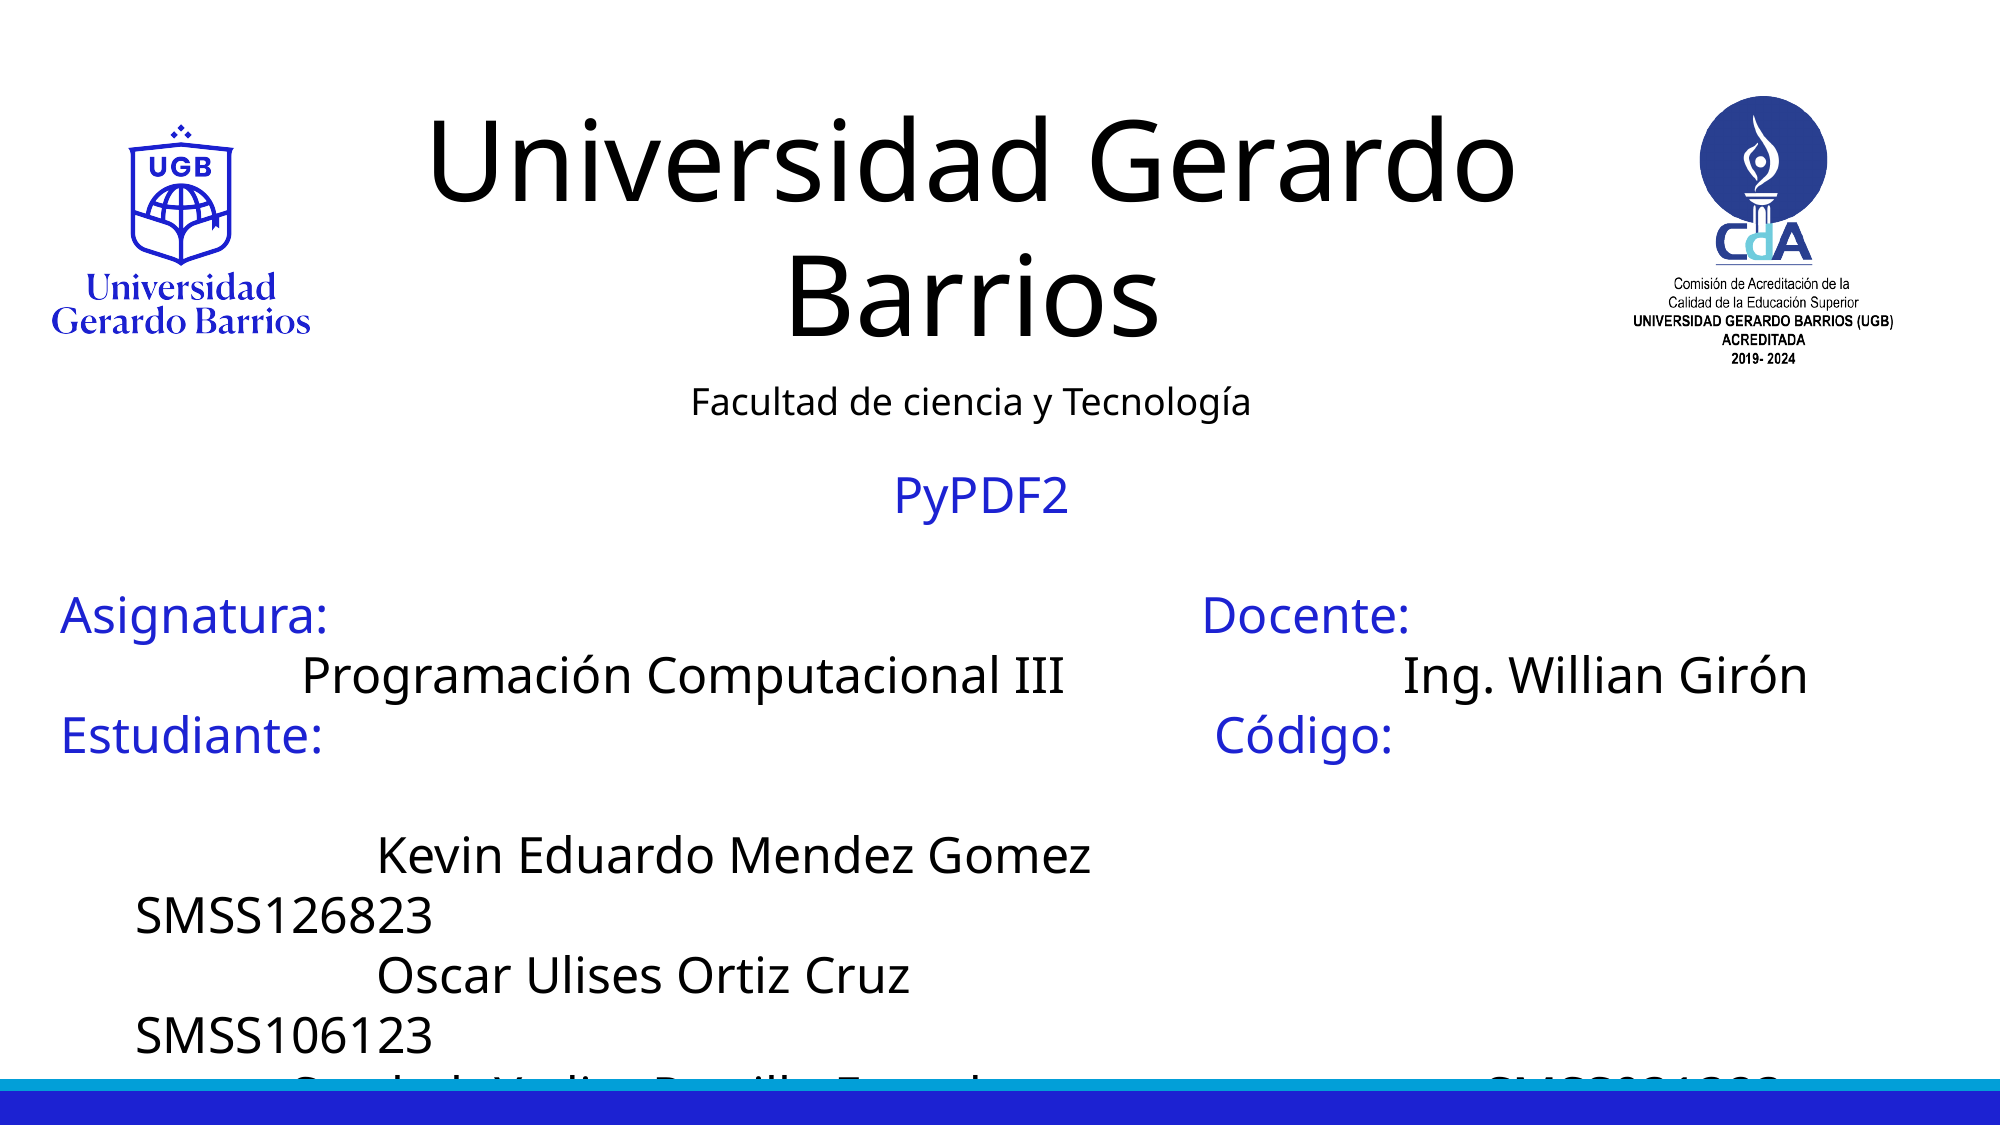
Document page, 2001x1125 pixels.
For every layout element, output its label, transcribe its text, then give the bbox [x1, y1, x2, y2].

picture [1634, 96, 1893, 365]
picture [51, 124, 311, 334]
text_box Universidad Gerardo Barrios [276, 82, 1668, 367]
text_box [0, 1083, 2000, 1125]
text_box PyPDF2 Asignatura: Docente: Programación Computacional III Ing. Willian Girón Estudiante: Código: Kevin Eduardo Mendez Gomez SMSS126823 Oscar Ulises Ortiz Cruz SMSS106123 Scarleth Yadira Portillo Estrada SMSS031323 [45, 455, 1919, 1083]
text_box Facultad de ciencia y Tecnología [645, 370, 1298, 431]
